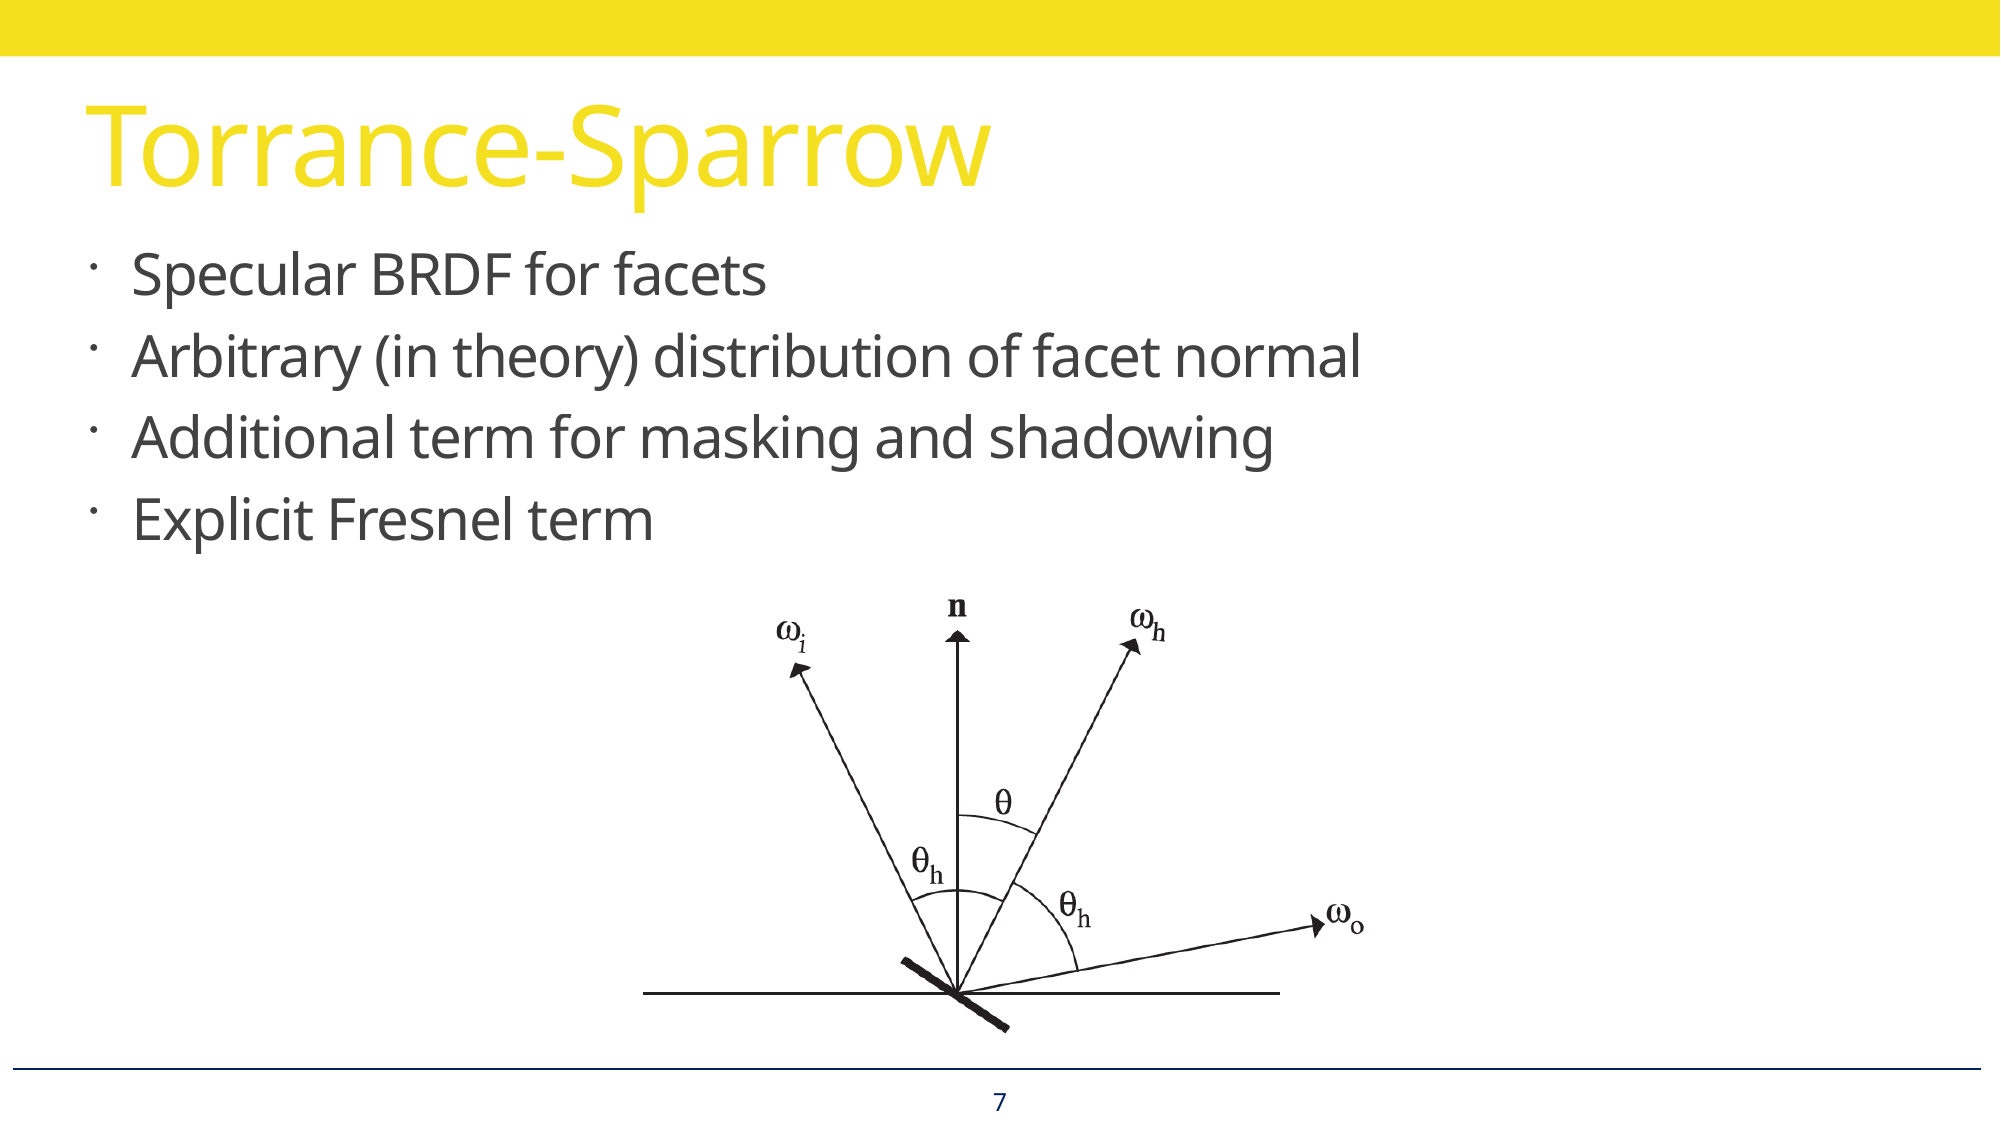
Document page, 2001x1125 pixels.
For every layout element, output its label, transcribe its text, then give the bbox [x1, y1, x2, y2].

list Specular BRDF for facets Arbitrary (in theory) distribution of facet normal Additional term for masking and shadowing Explicit Fresnel term [85, 237, 1915, 1049]
slide_number 7 [916, 1078, 1084, 1125]
picture [622, 586, 1378, 1049]
title Torrance-Sparrow [85, 89, 1915, 212]
